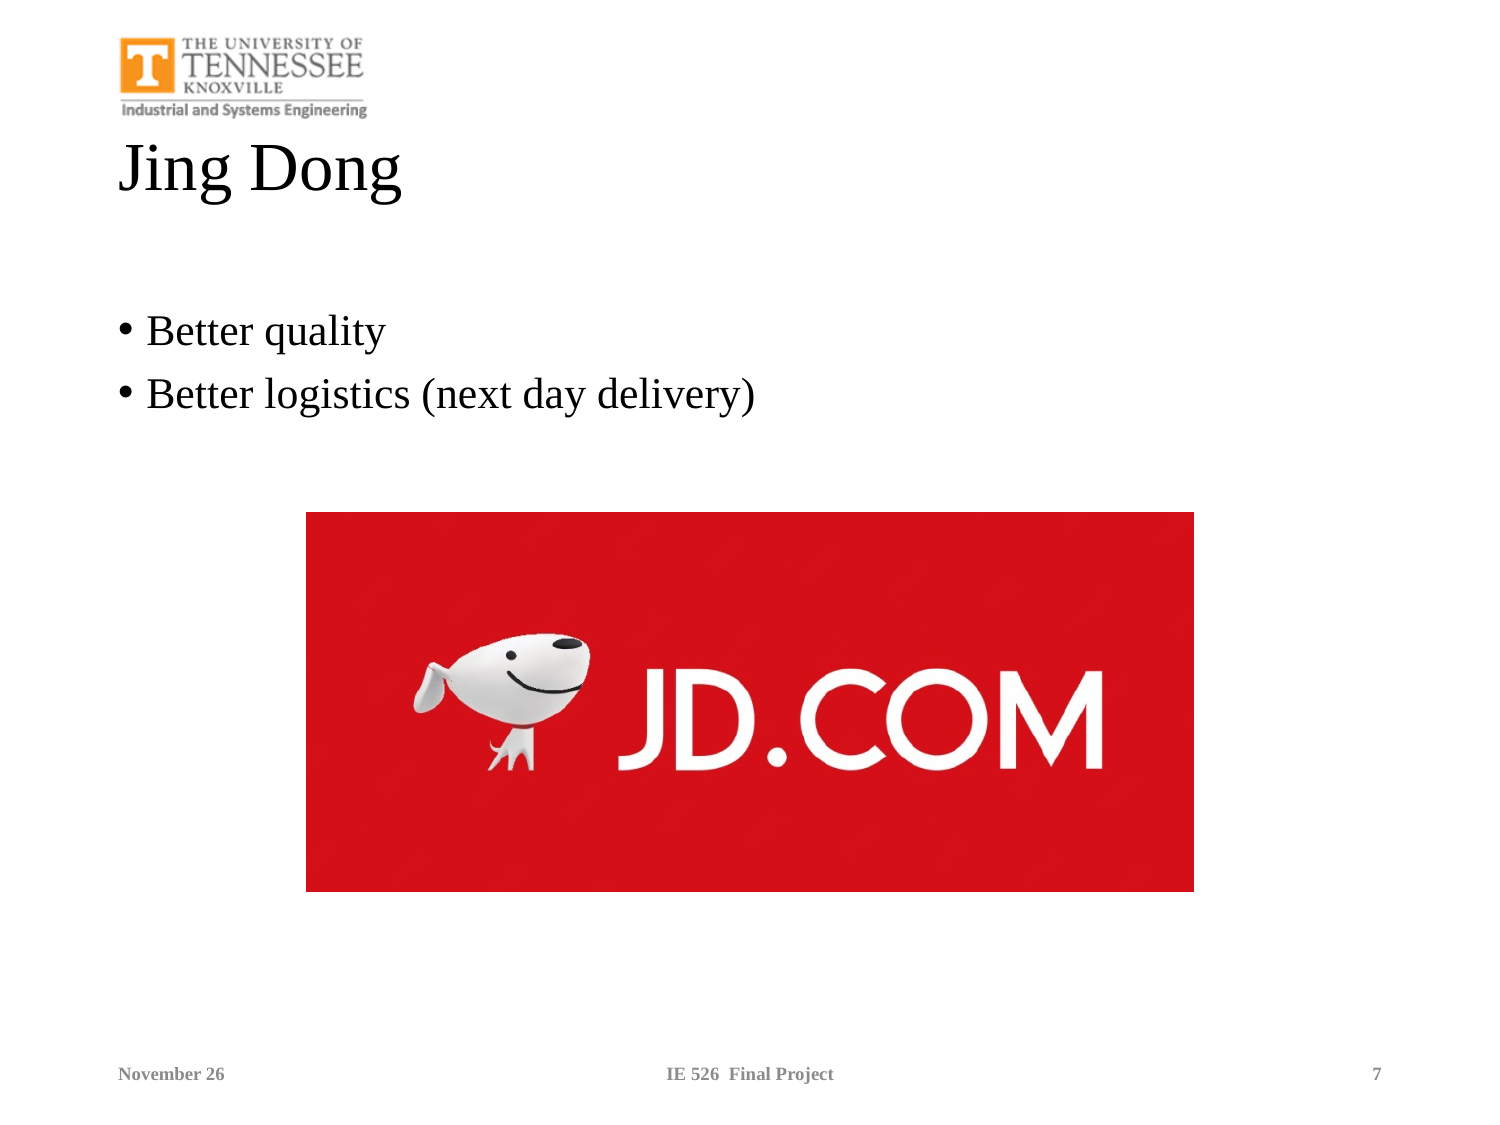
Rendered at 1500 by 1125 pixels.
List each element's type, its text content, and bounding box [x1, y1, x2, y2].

picture [306, 512, 1194, 892]
slide_number 7 [1059, 1042, 1397, 1103]
footer IE 526 Final Project [496, 1042, 1004, 1103]
list Better quality Better logistics (next day delivery) [103, 299, 1413, 576]
picture [112, 32, 375, 59]
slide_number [103, 1042, 441, 1103]
title Jing Dong [103, 59, 1397, 278]
